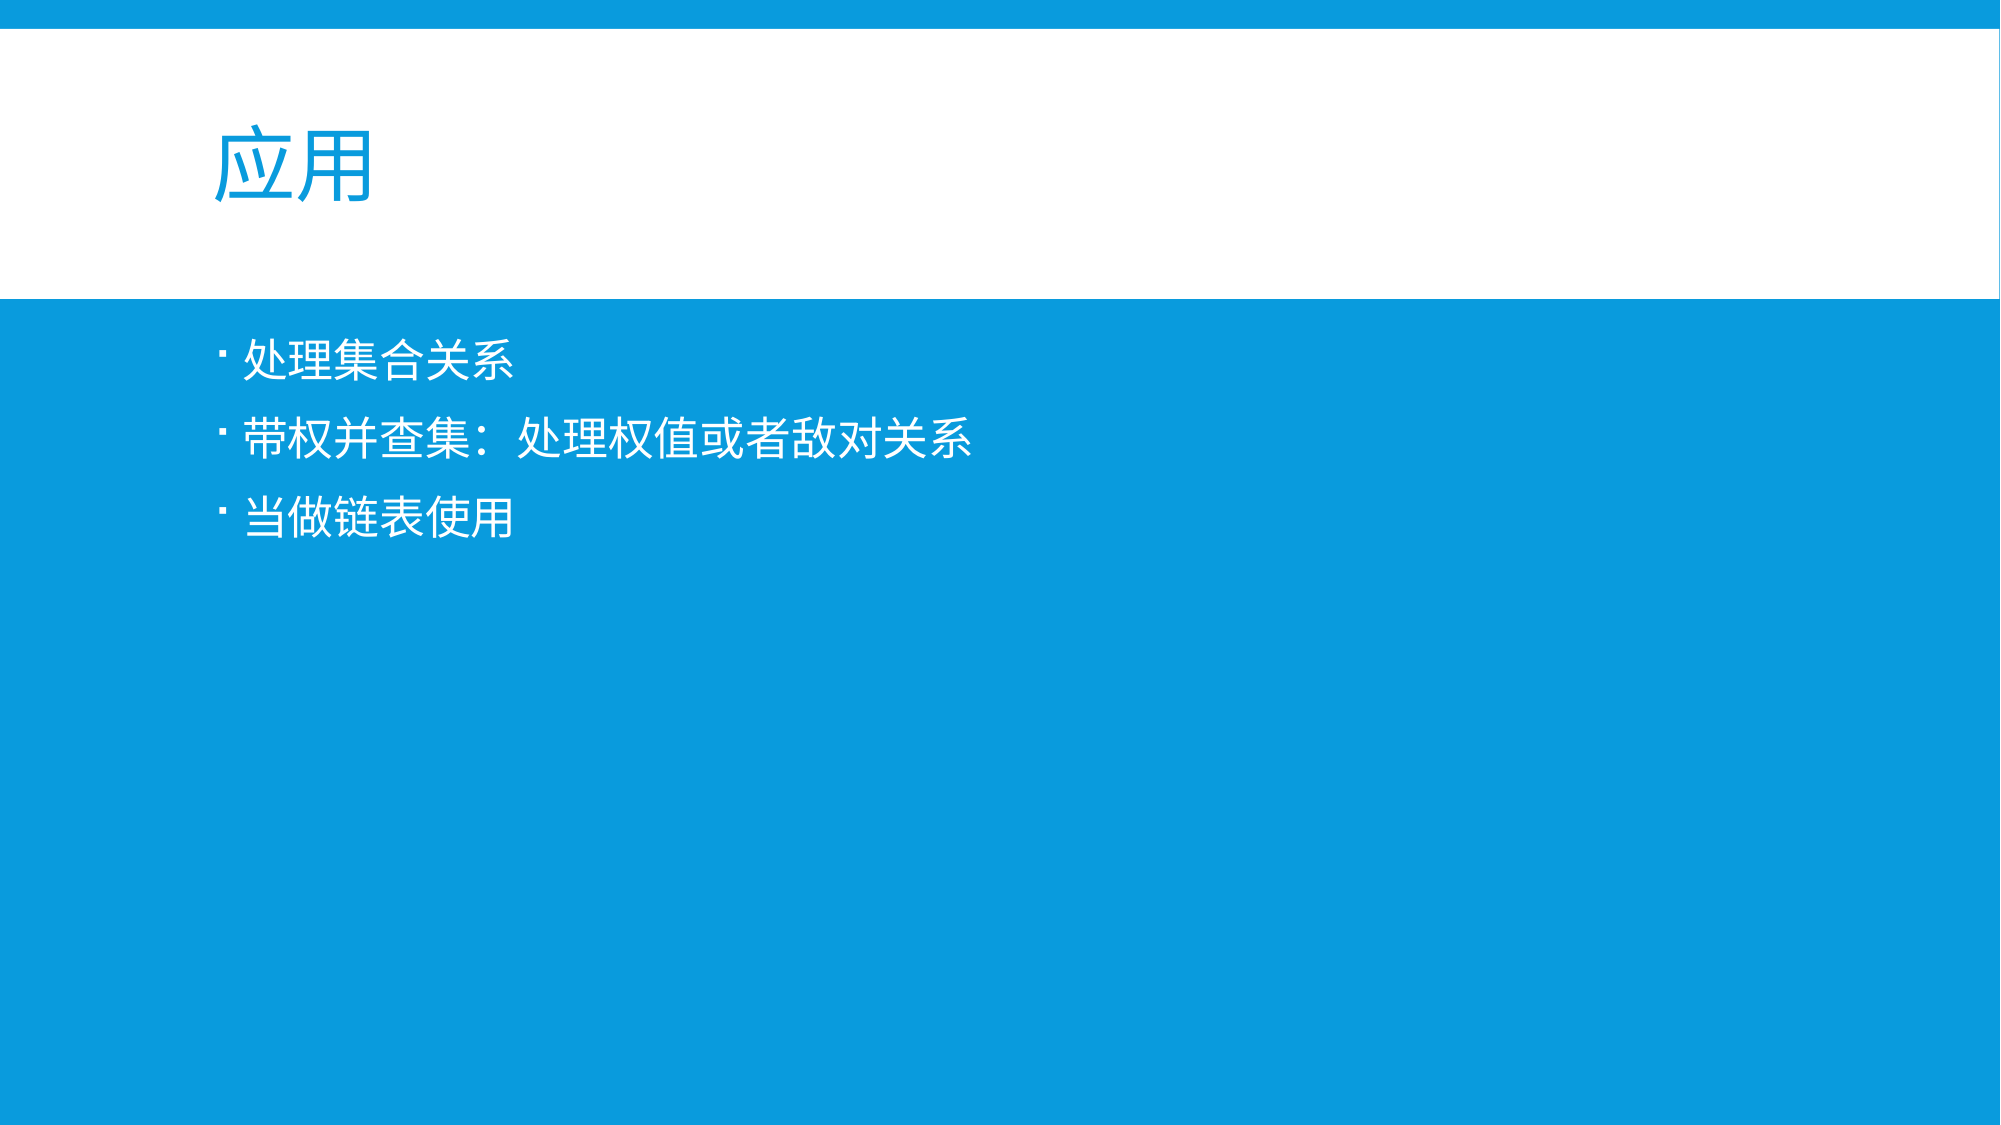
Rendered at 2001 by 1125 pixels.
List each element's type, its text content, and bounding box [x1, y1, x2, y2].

title 应用 [197, 46, 1803, 295]
list 处理集合关系 带权并查集：处理权值或者敌对关系 当做链表使用 [197, 329, 1803, 1020]
